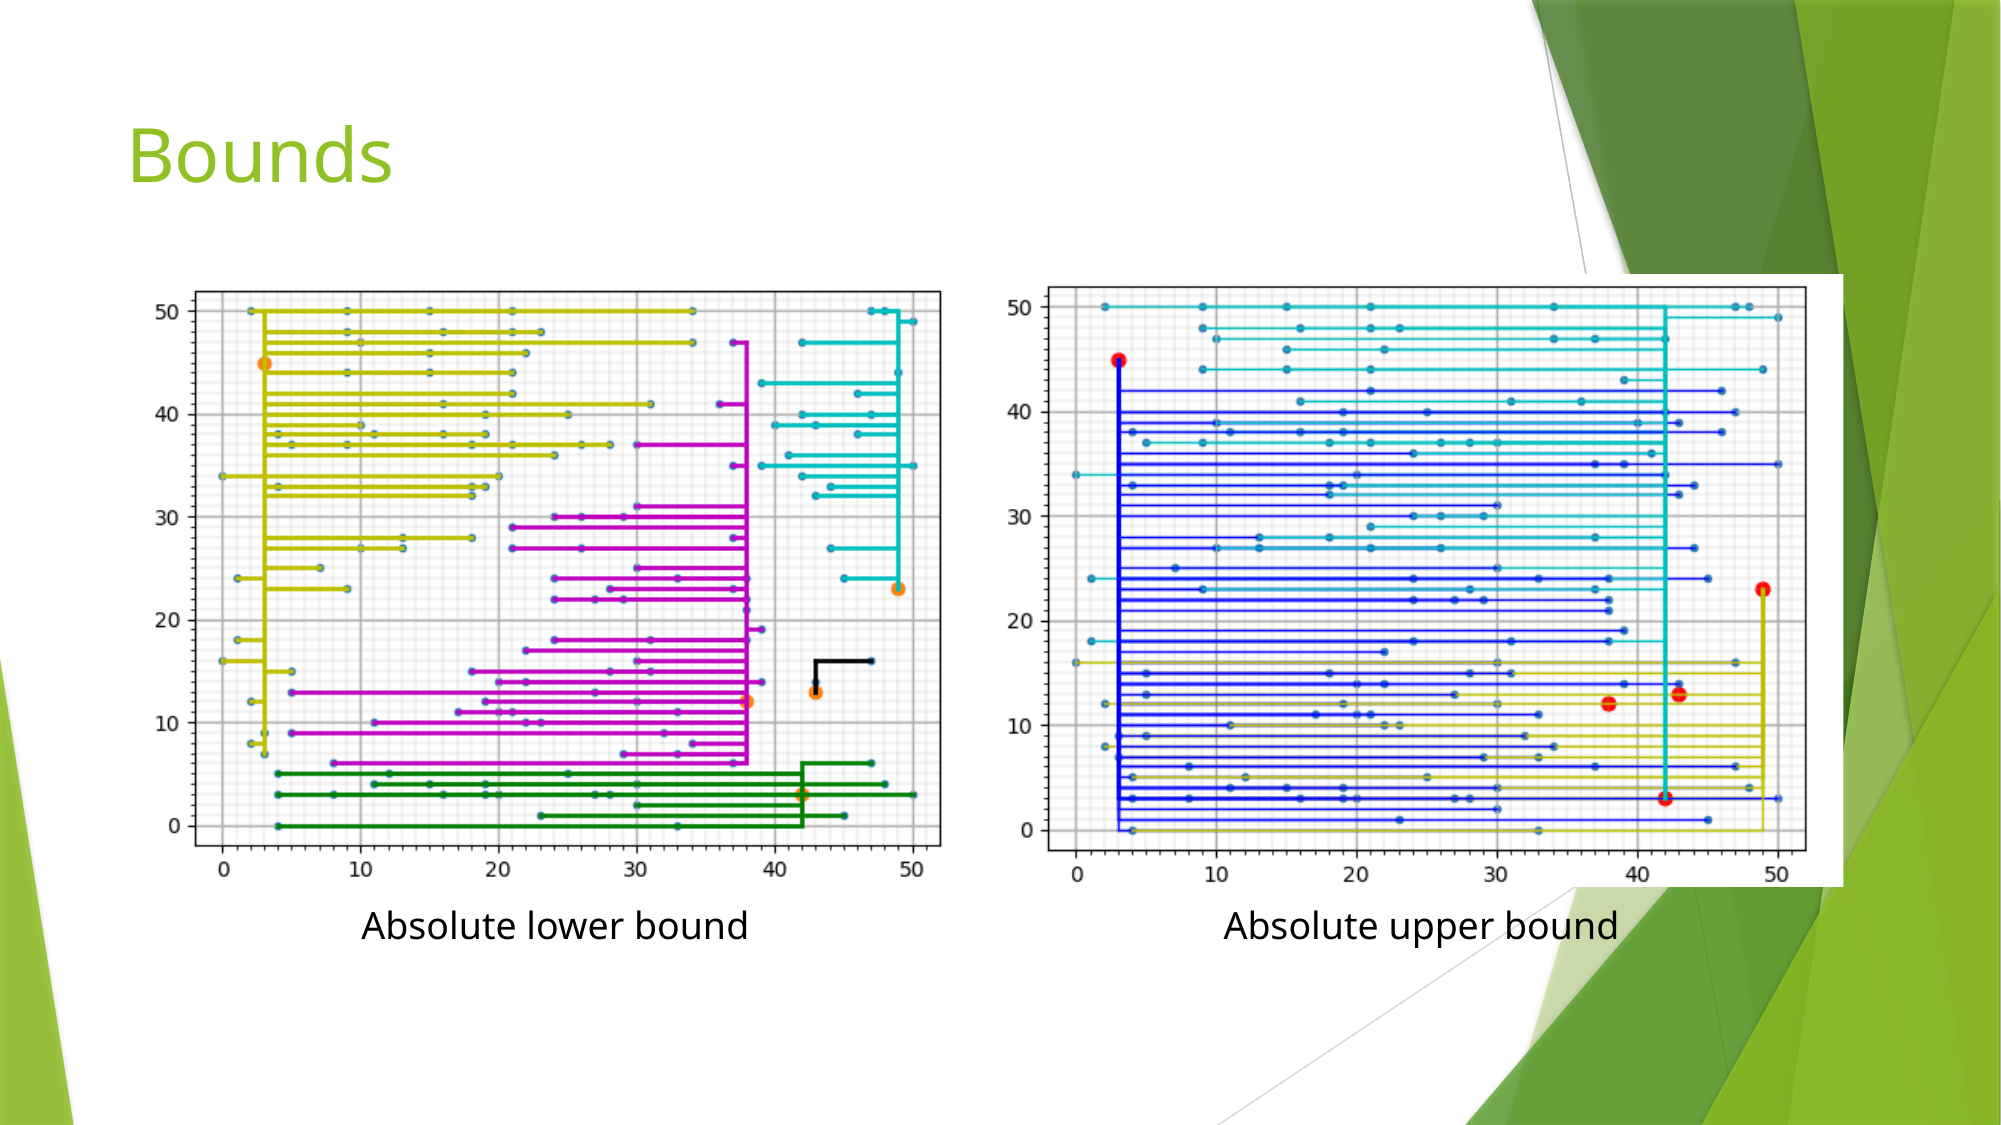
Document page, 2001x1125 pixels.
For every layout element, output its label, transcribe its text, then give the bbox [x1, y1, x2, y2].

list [999, 273, 1844, 887]
picture [154, 271, 957, 887]
text_box Absolute lower bound [230, 895, 881, 955]
text_box Absolute upper bound [1096, 894, 1747, 955]
title Bounds [111, 99, 1522, 317]
